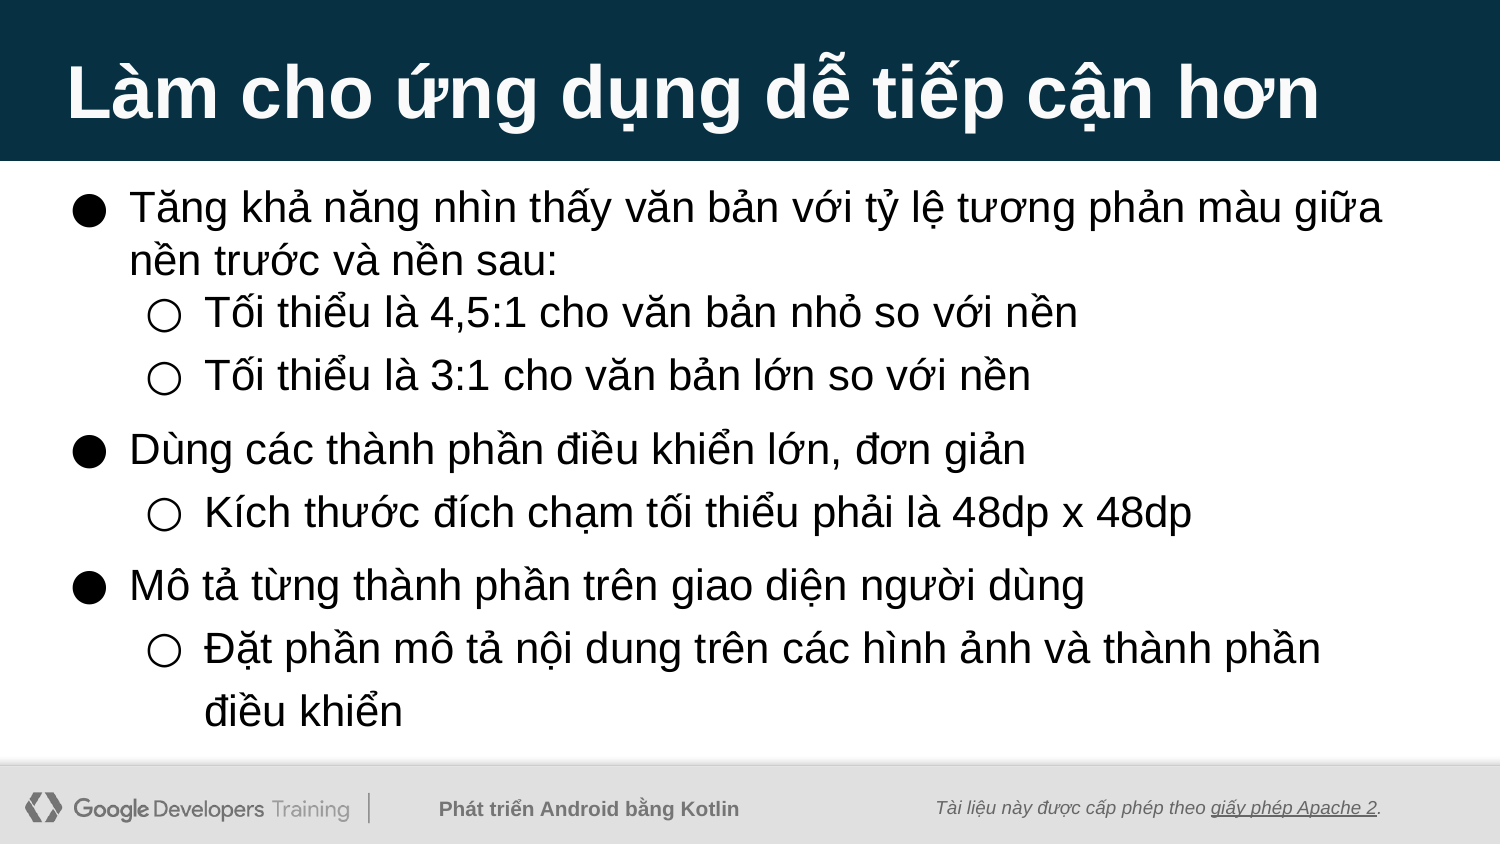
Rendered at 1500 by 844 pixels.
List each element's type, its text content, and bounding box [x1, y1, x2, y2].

list Tăng khả năng nhìn thấy văn bản với tỷ lệ tương phản màu giữa nền trước và nền sau: Tối thiểu là 4,5:1 cho văn bản nhỏ so với nền Tối thiểu là 3:1 cho văn bản lớn so với nền Dùng các thành phần điều khiển lớn, đơn giản Kích thước đích chạm tối thiểu phải là 48dp x 48dp Mô tả từng thành phần trên giao diện người dùng Đặt phần mô tả nội dung trên các hình ảnh và thành phần điều khiển [39, 164, 1427, 442]
title Làm cho ứng dụng dễ tiếp cận hơn [51, 28, 1449, 122]
picture [0, 161, 1500, 844]
